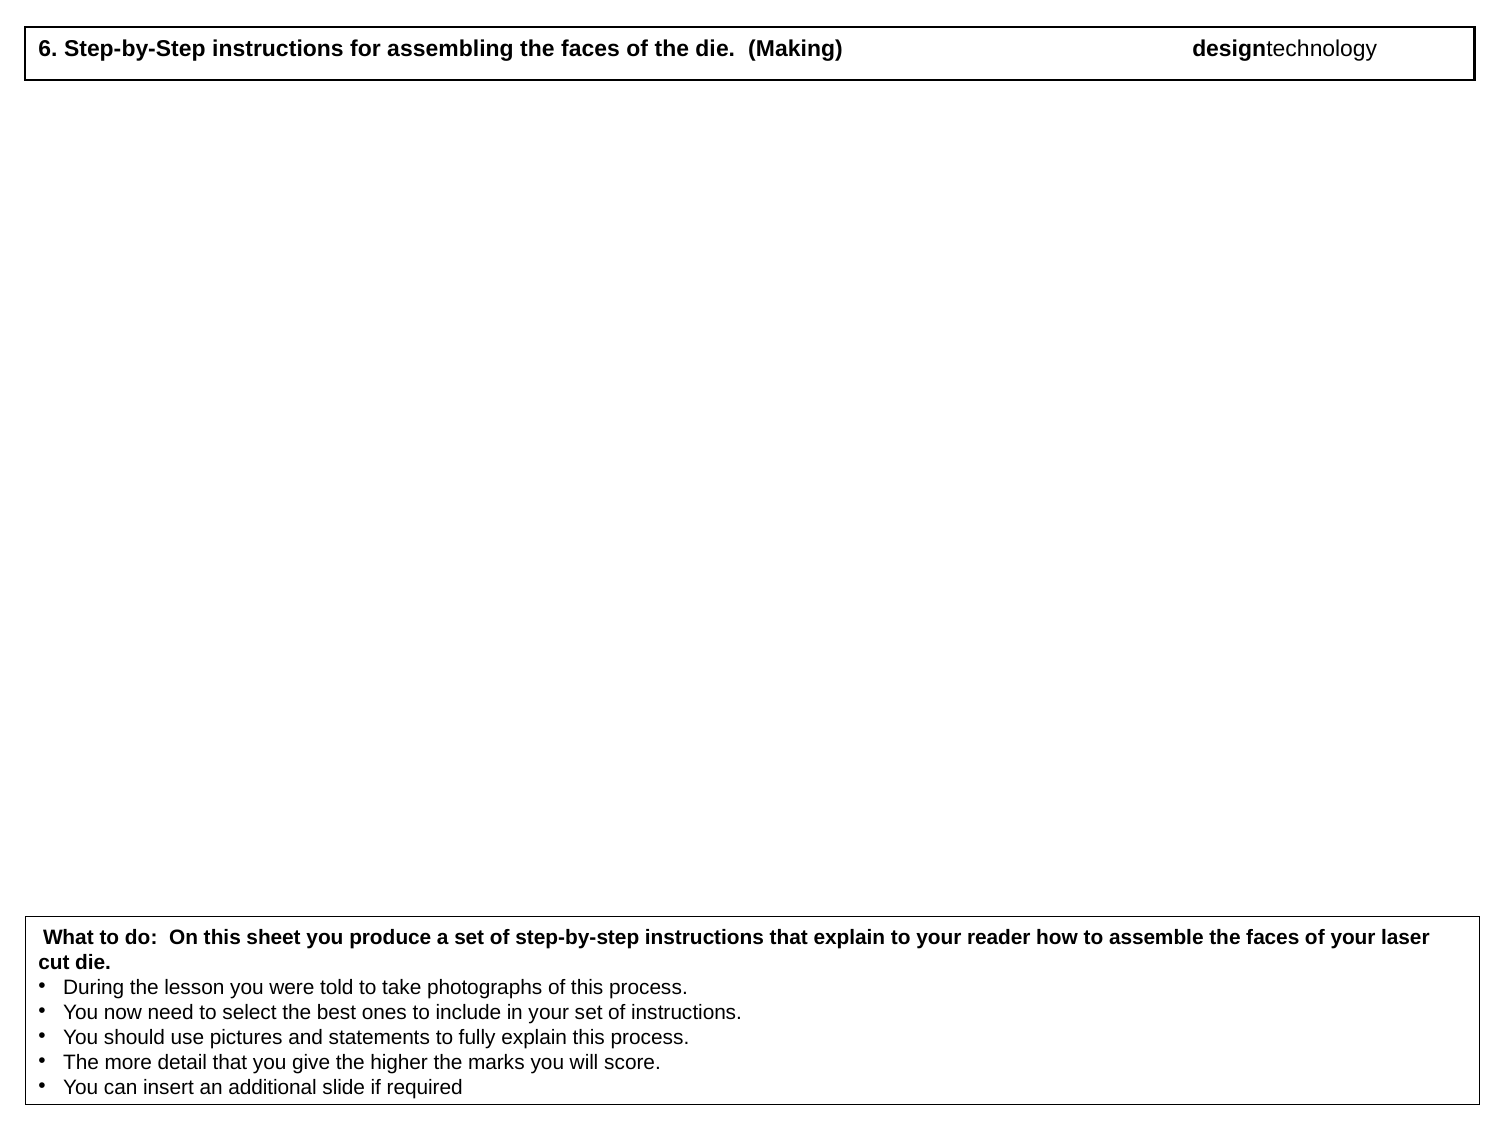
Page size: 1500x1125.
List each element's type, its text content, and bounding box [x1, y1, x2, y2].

text_box 6. Step-by-Step instructions for assembling the faces of the die. (Making) designtechnology [25, 26, 1475, 81]
text_box What to do: On this sheet you produce a set of step-by-step instructions that explain to your reader how to assemble the faces of your laser cut die. During the lesson you were told to take photographs of this process. You now need to select the best ones to include in your set of instructions. You should use pictures and statements to fully explain this process. The more detail that you give the higher the marks you will score. You can insert an additional slide if required [25, 916, 1480, 1105]
